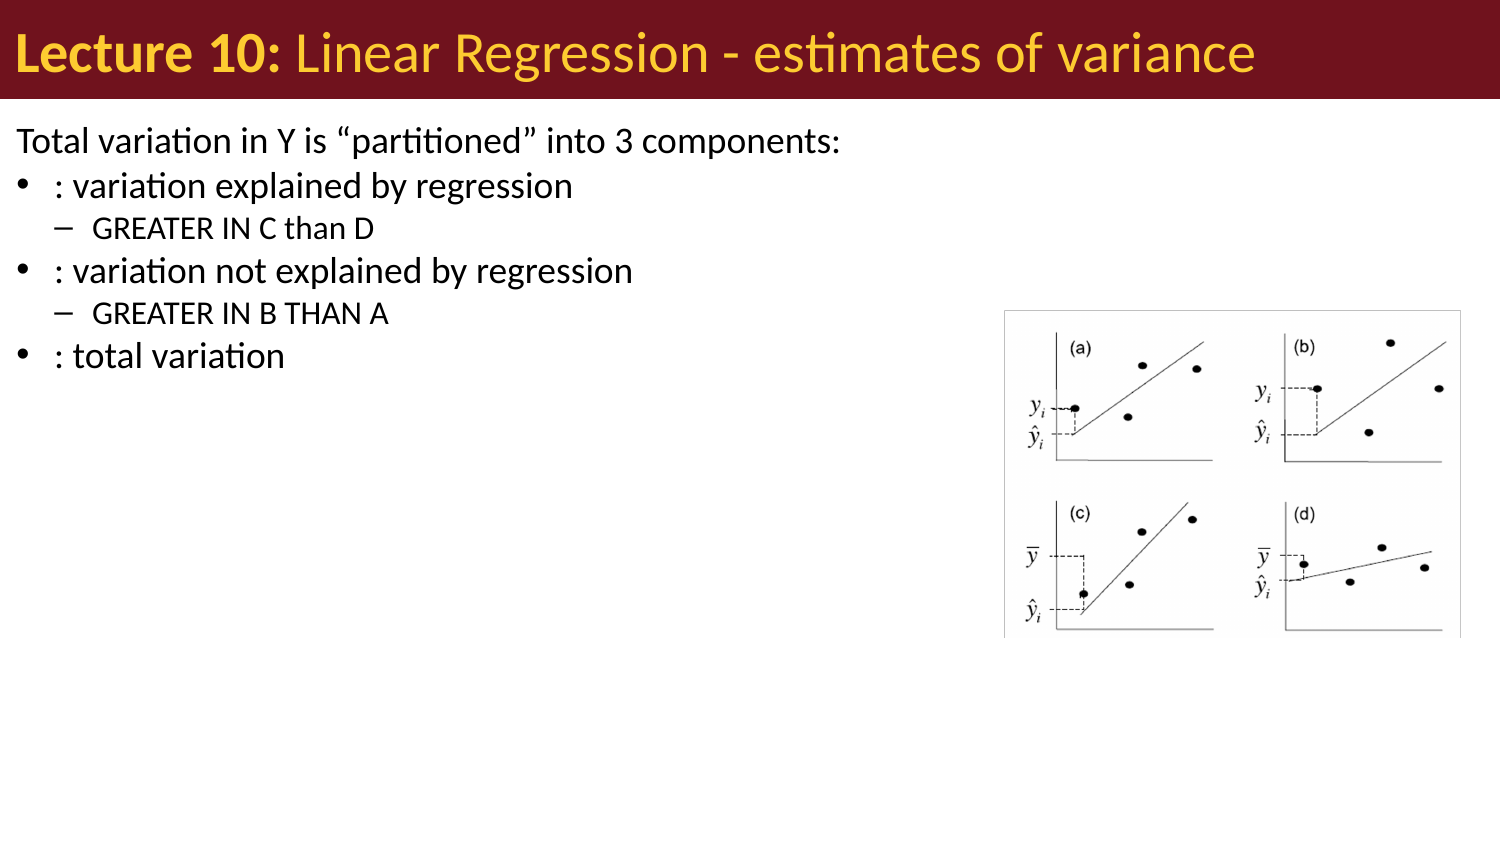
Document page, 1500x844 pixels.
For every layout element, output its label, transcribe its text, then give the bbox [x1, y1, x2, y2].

picture [1003, 310, 1461, 638]
title Lecture 10: Linear Regression - estimates of variance [0, 0, 1500, 99]
